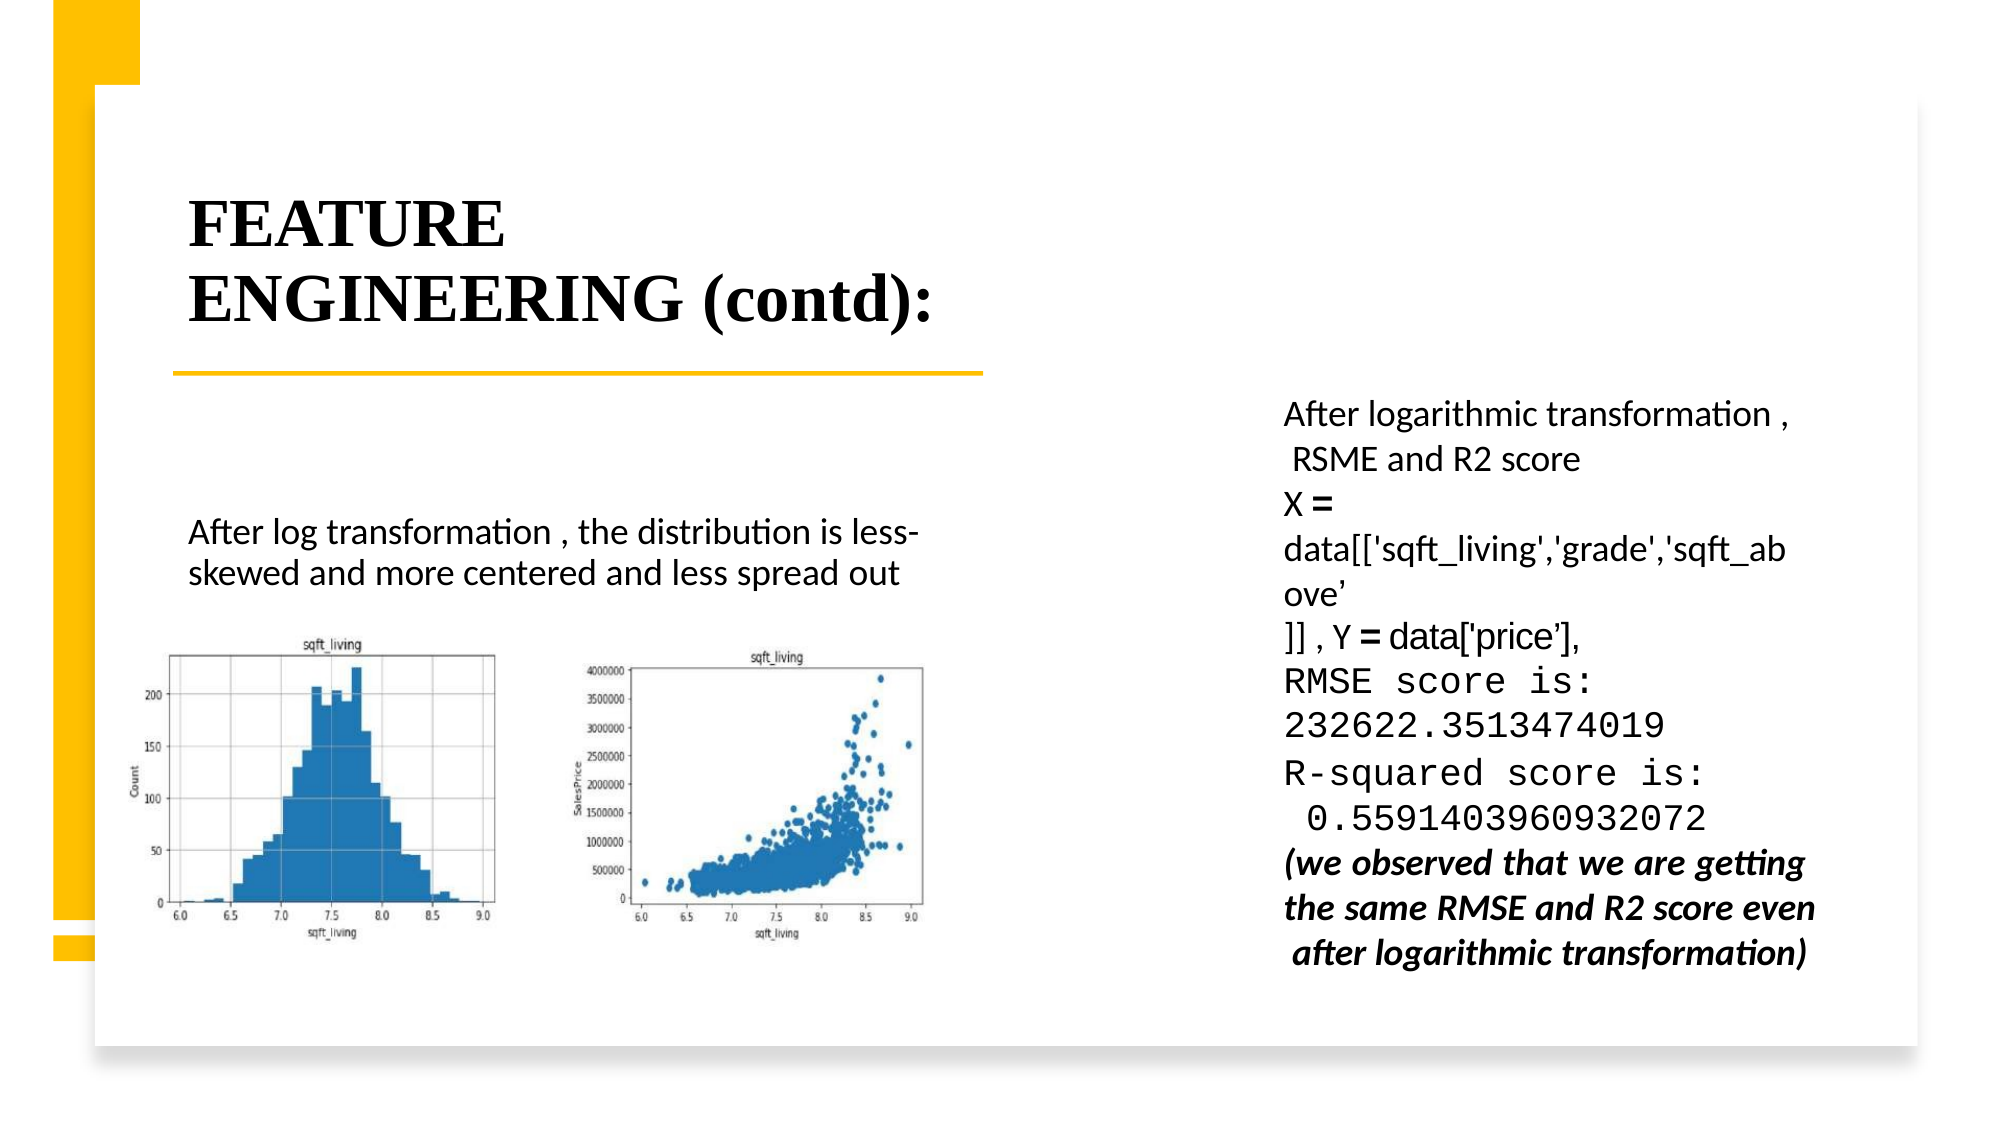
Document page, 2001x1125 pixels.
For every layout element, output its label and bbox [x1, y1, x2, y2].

text_box [53, 0, 1940, 1089]
text_box [103, 370, 1001, 949]
